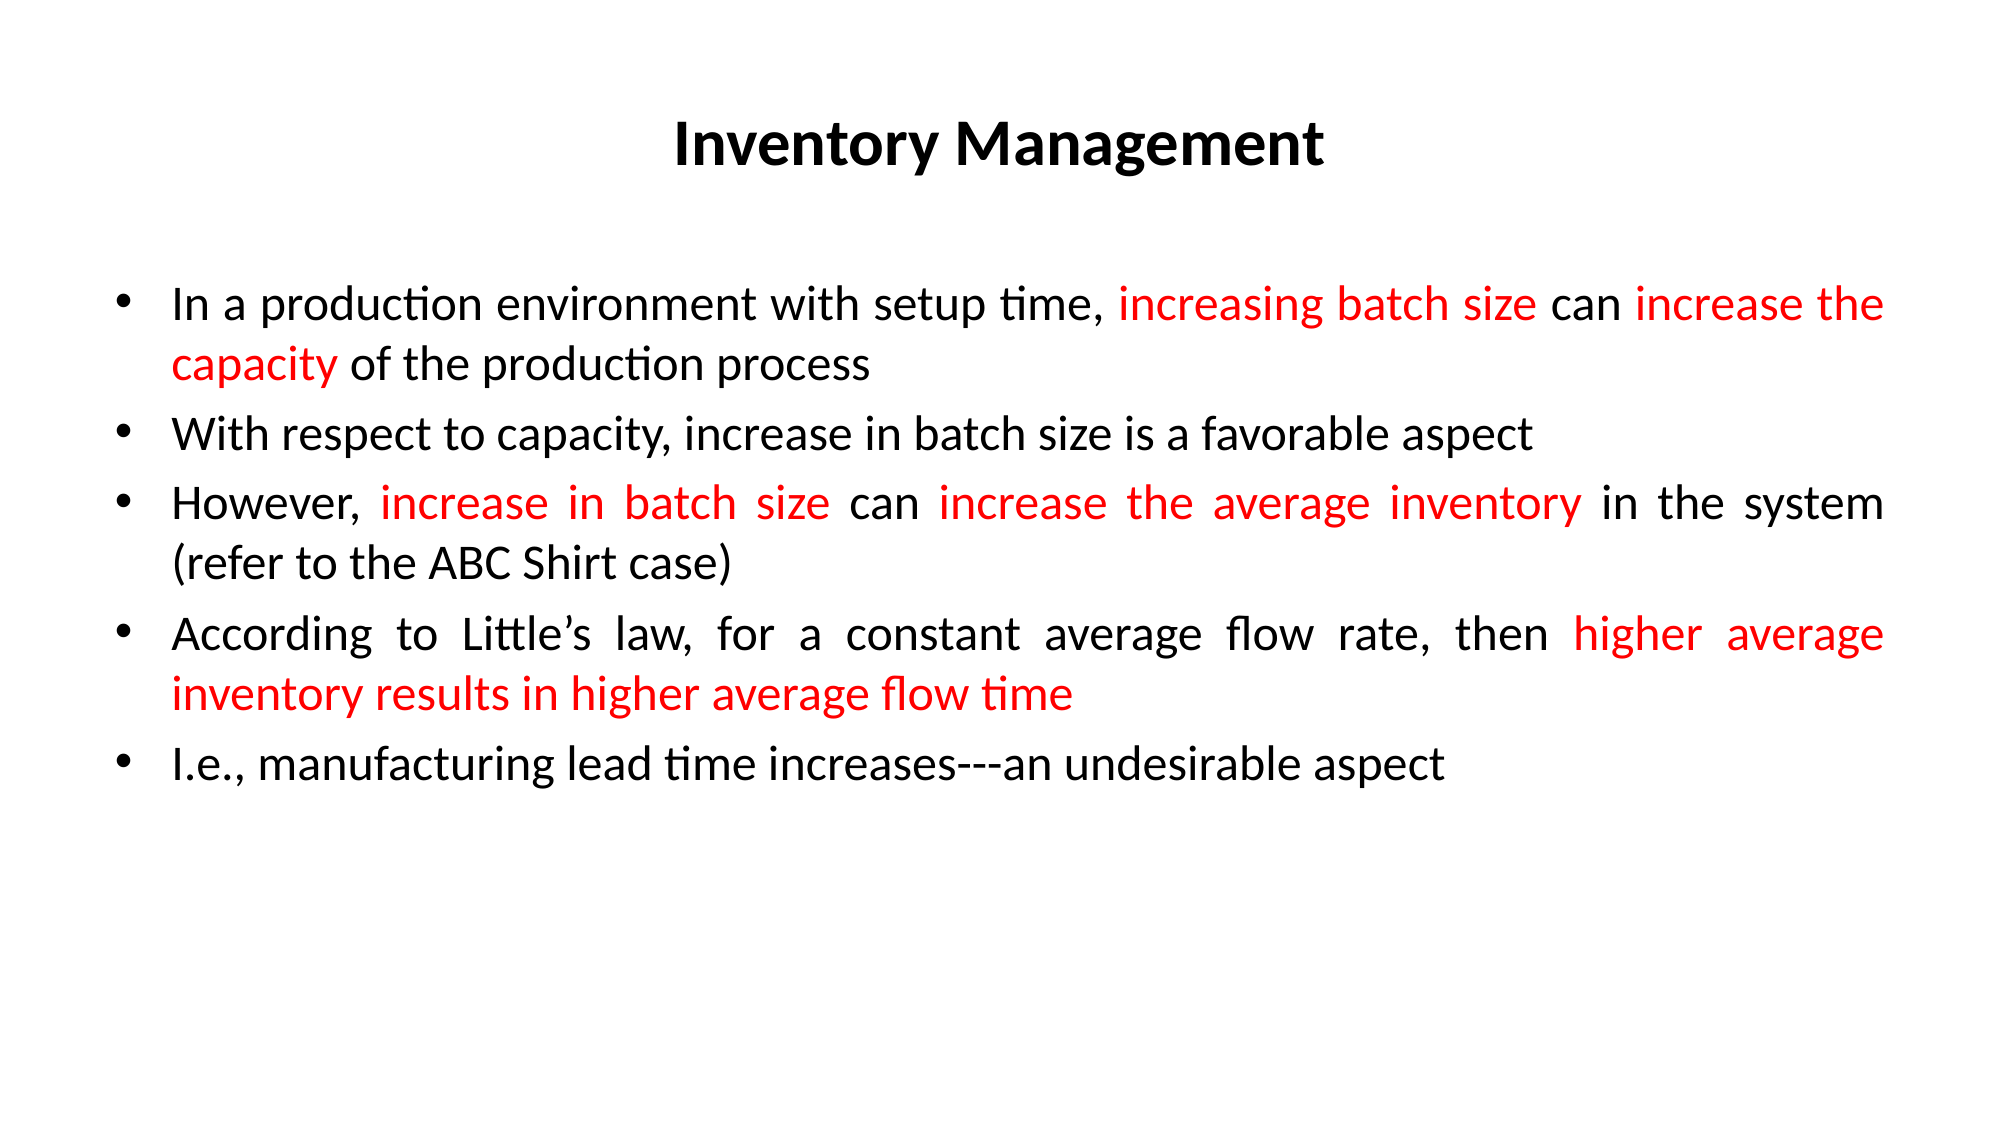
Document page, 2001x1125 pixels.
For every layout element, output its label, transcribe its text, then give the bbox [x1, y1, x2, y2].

title Inventory Management [99, 45, 1900, 233]
list In a production environment with setup time, increasing batch size can increase the capacity of the production process With respect to capacity, increase in batch size is a favorable aspect However, increase in batch size can increase the average inventory in the system (refer to the ABC Shirt case) According to Little’s law, for a constant average flow rate, then higher average inventory results in higher average flow time I.e., manufacturing lead time increases---an undesirable aspect [99, 262, 1900, 1005]
